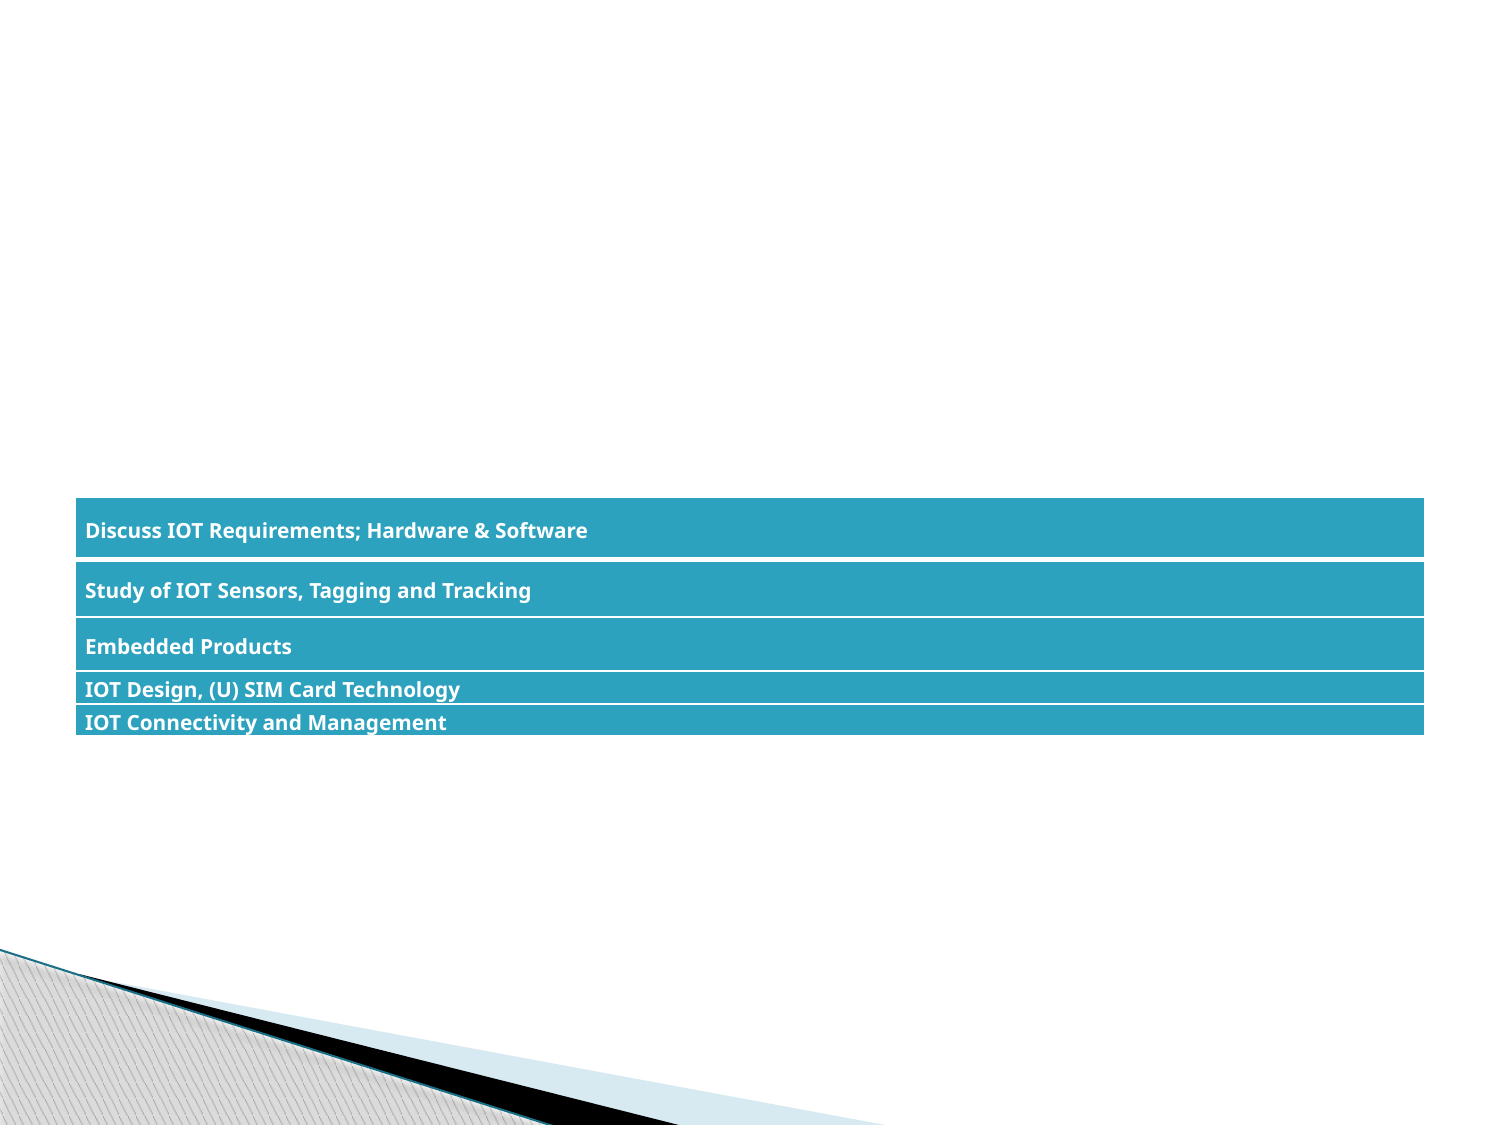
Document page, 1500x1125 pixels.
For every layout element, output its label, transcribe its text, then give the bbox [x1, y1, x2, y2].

table_cell Embedded Products [76, 618, 1424, 670]
table_cell IOT Design, (U) SIM Card Technology [76, 672, 1424, 703]
table_header Discuss IOT Requirements; Hardware & Software [76, 498, 1424, 557]
table_cell Study of IOT Sensors, Tagging and Tracking [76, 562, 1424, 616]
table_cell IOT Connectivity and Management [76, 705, 1424, 735]
